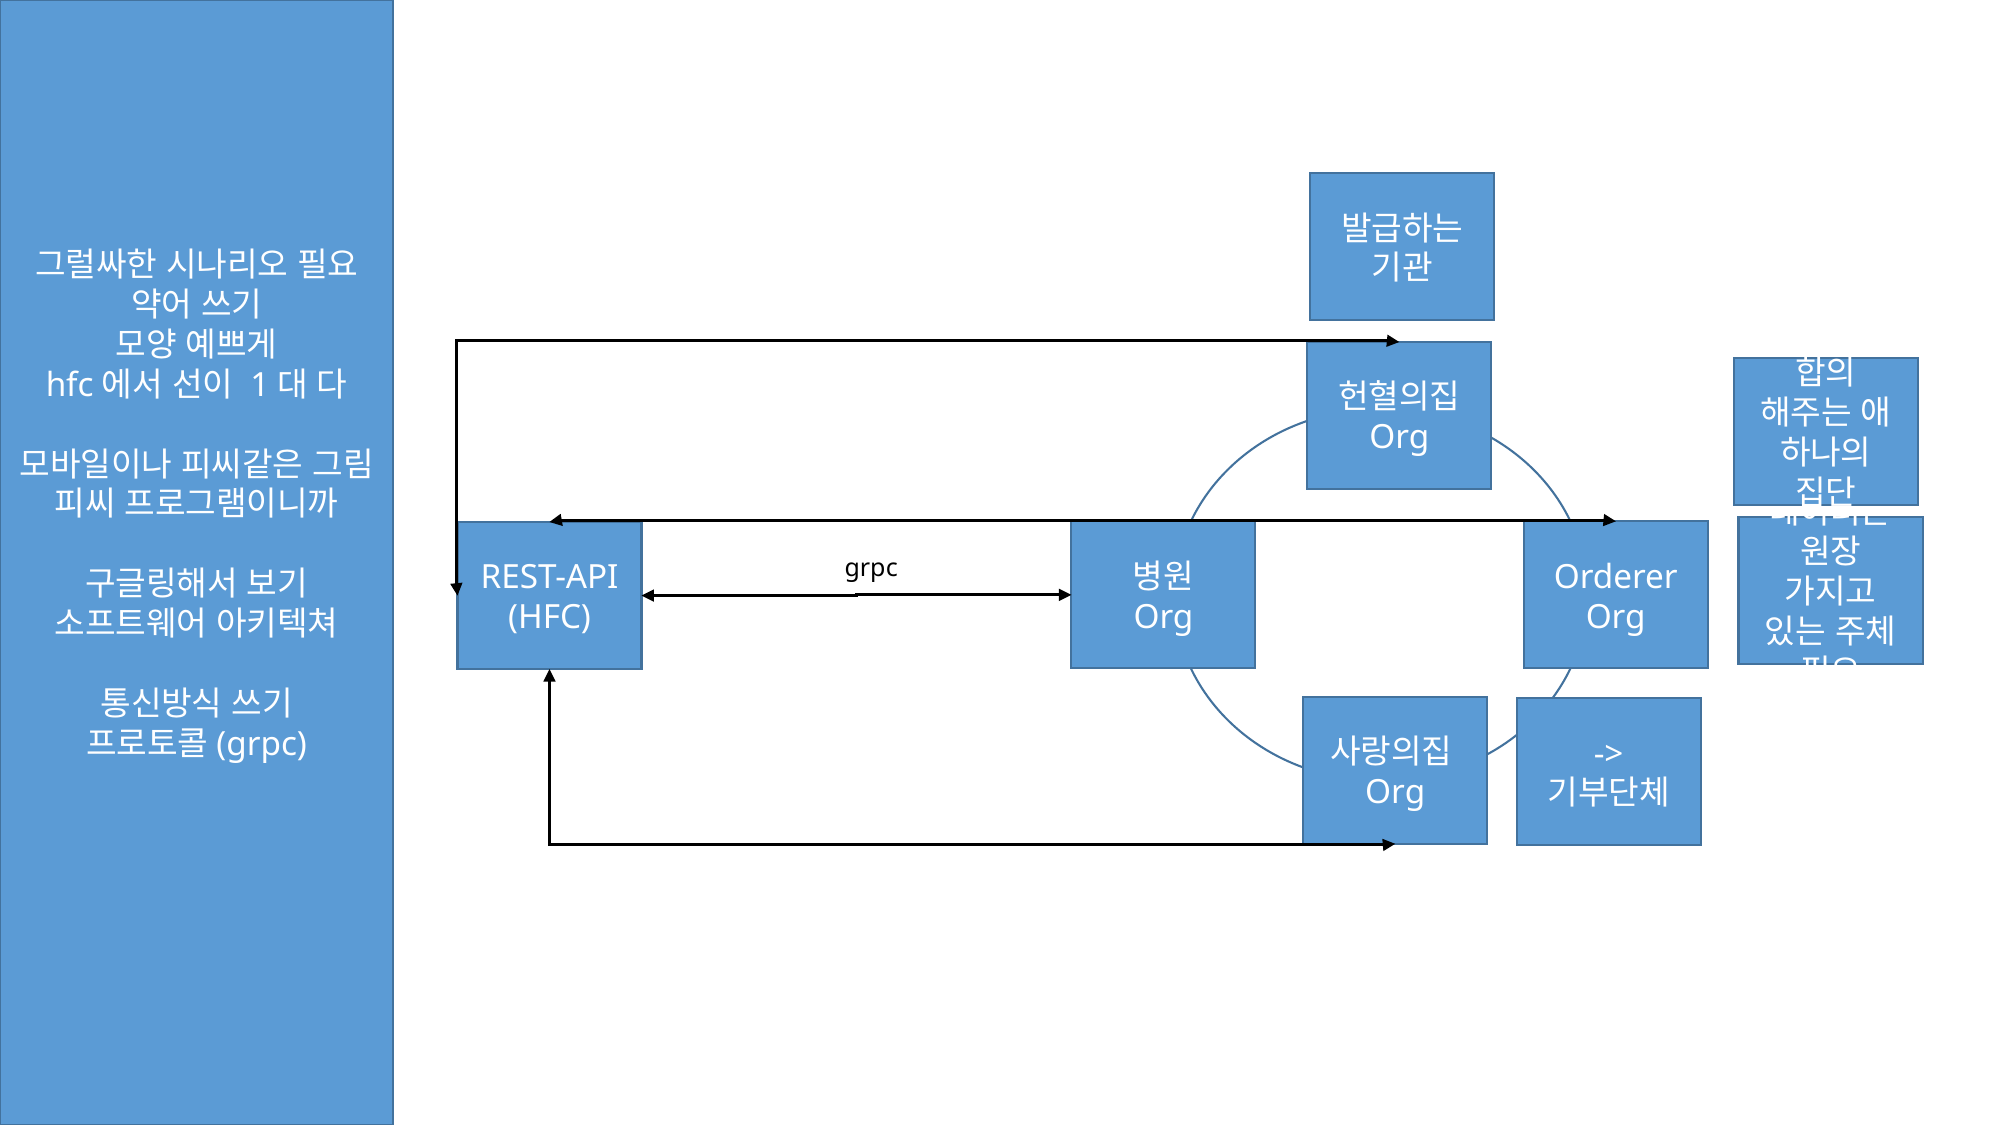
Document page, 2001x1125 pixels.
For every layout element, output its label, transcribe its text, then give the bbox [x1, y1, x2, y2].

text_box 데이터는 원장 가지고 있는 주체 필요 [1737, 516, 1924, 665]
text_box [457, 341, 885, 596]
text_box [885, 333, 1060, 1125]
text_box 발급하는 기관 [1309, 172, 1495, 321]
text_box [1060, 341, 1082, 596]
text_box 그럴싸한 시나리오 필요 약어 쓰기 모양 예쁘게 hfc에서 선이 1대 다 모바일이나 피씨같은 그림 피씨 프로그램이니까 구글링해서 보기 소프트웨어 아키텍쳐 통신방식 쓰기 프로토콜(grpc) [0, 0, 394, 1125]
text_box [1083, 341, 1400, 596]
text_box [1400, 436, 1571, 519]
text_box REST-API (HFC) [456, 595, 643, 670]
text_box -> 기부단체 [1516, 697, 1702, 846]
text_box 헌혈의집 Org [1400, 341, 1492, 490]
text_box [1190, 522, 1572, 769]
text_box 사랑의집Org [1302, 696, 1488, 845]
text_box Orderer Org [1523, 520, 1709, 669]
text_box 합의 해주는 애 하나의 집단 [1733, 357, 1919, 506]
text_box 병원 Org [1070, 596, 1082, 669]
text_box 병원 Org [1083, 596, 1256, 669]
